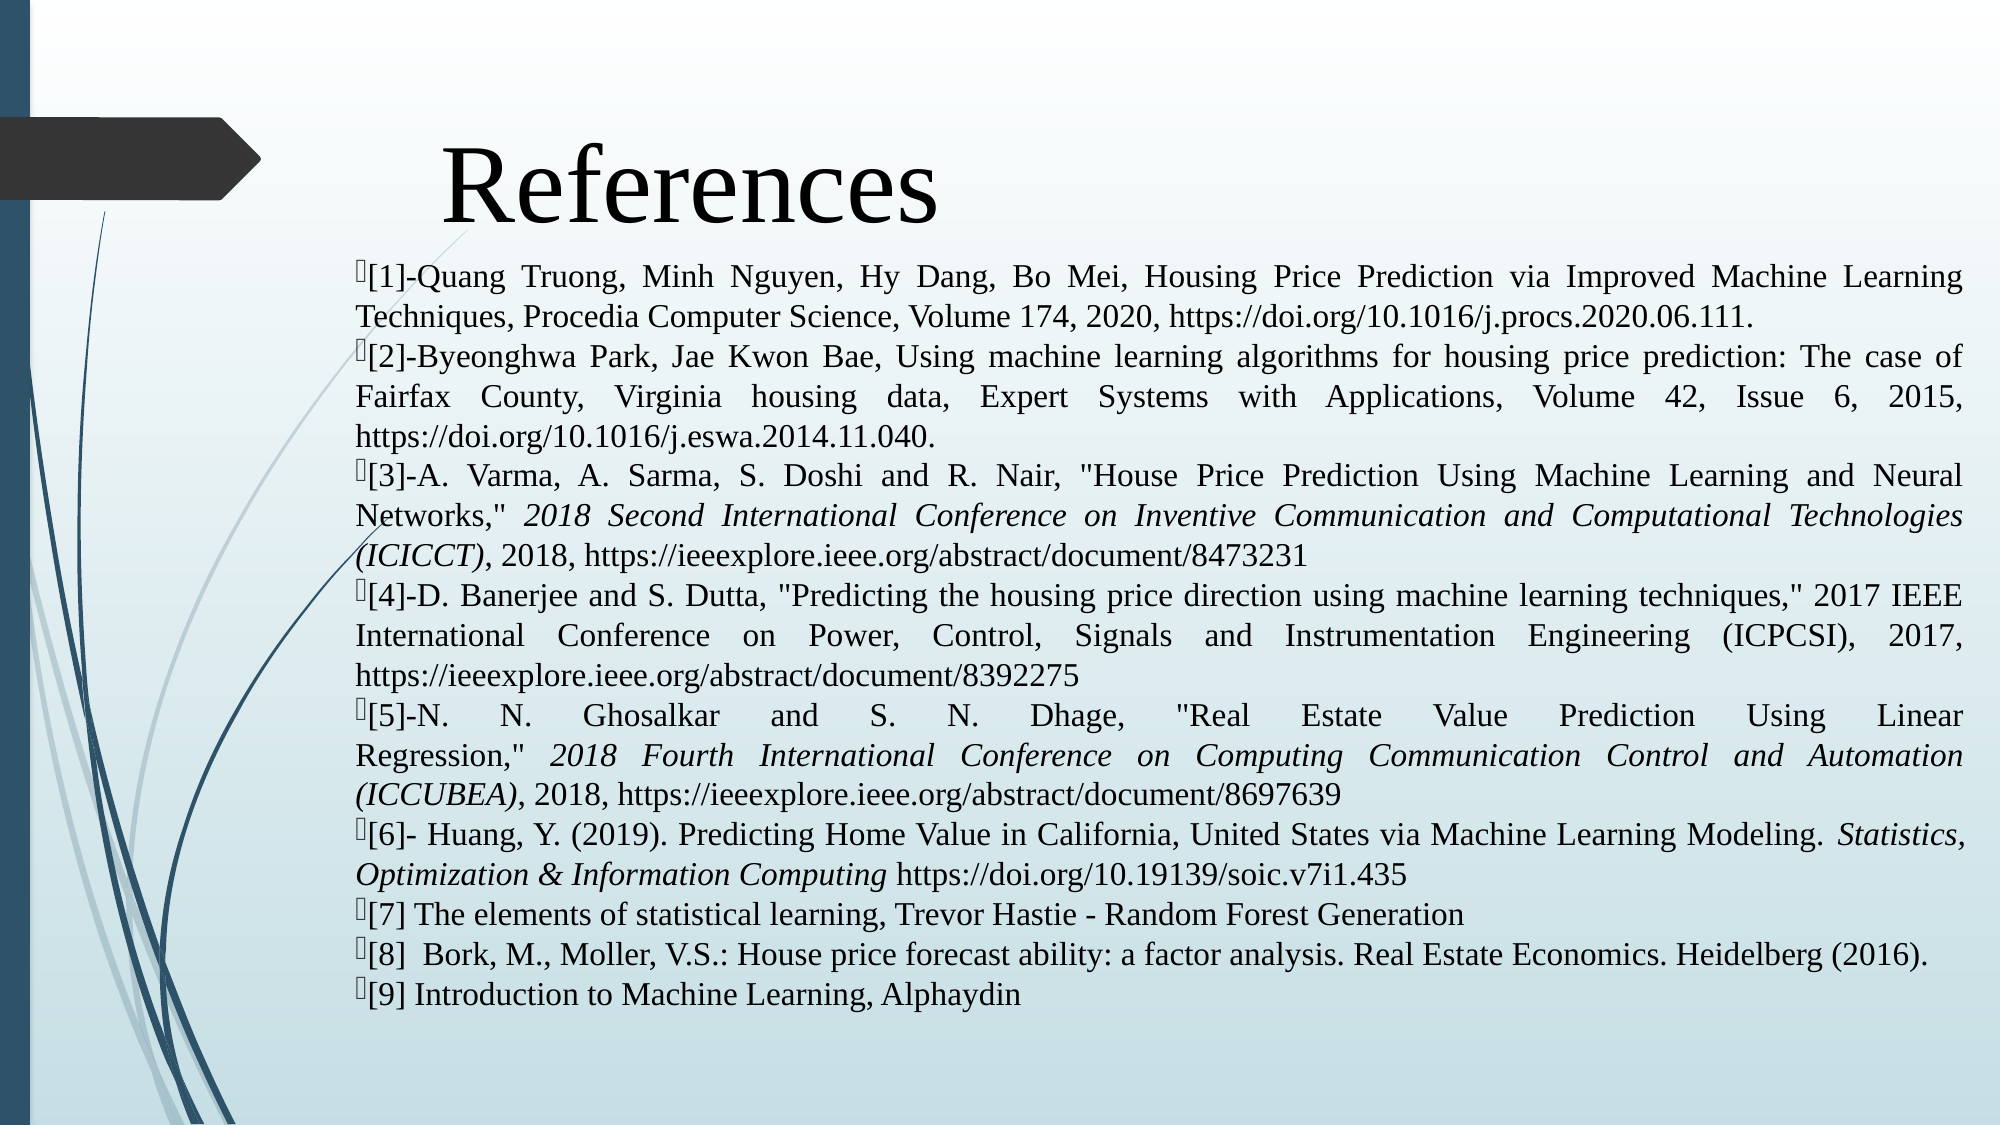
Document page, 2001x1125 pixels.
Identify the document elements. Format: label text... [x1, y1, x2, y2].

list [1]-Quang Truong, Minh Nguyen, Hy Dang, Bo Mei, Housing Price Prediction via Improved Machine Learning Techniques, Procedia Computer Science, Volume 174, 2020, https://doi.org/10.1016/j.procs.2020.06.111. [2]-Byeonghwa Park, Jae Kwon Bae, Using machine learning algorithms for housing price prediction: The case of Fairfax County, Virginia housing data, Expert Systems with Applications, Volume 42, Issue 6, 2015, https://doi.org/10.1016/j.eswa.2014.11.040. [3]-A. Varma, A. Sarma, S. Doshi and R. Nair, "House Price Prediction Using Machine Learning and Neural Networks," 2018 Second International Conference on Inventive Communication and Computational Technologies (ICICCT), 2018, https://ieeexplore.ieee.org/abstract/document/8473231 [4]-D. Banerjee and S. Dutta, "Predicting the housing price direction using machine learning techniques," 2017 IEEE International Conference on Power, Control, Signals and Instrumentation Engineering (ICPCSI), 2017, https://ieeexplore.ieee.org/abstract/document/8392275 [5]-N. N. Ghosalkar and S. N. Dhage, "Real Estate Value Prediction Using Linear Regression," 2018 Fourth International Conference on Computing Communication Control and Automation (ICCUBEA), 2018, https://ieeexplore.ieee.org/abstract/document/8697639 [6]- Huang, Y. (2019). Predicting Home Value in California, United States via Machine Learning Modeling. Statistics, Optimization & Information Computing https://doi.org/10.19139/soic.v7i1.435 [7] The elements of statistical learning, Trevor Hastie - Random Forest Generation [8] Bork, M., Moller, V.S.: House price forecast ability: a factor analysis. Real Estate Economics. Heidelberg (2016). [9] Introduction to Machine Learning, Alphaydin [340, 246, 1982, 1052]
title References [425, 102, 1888, 246]
